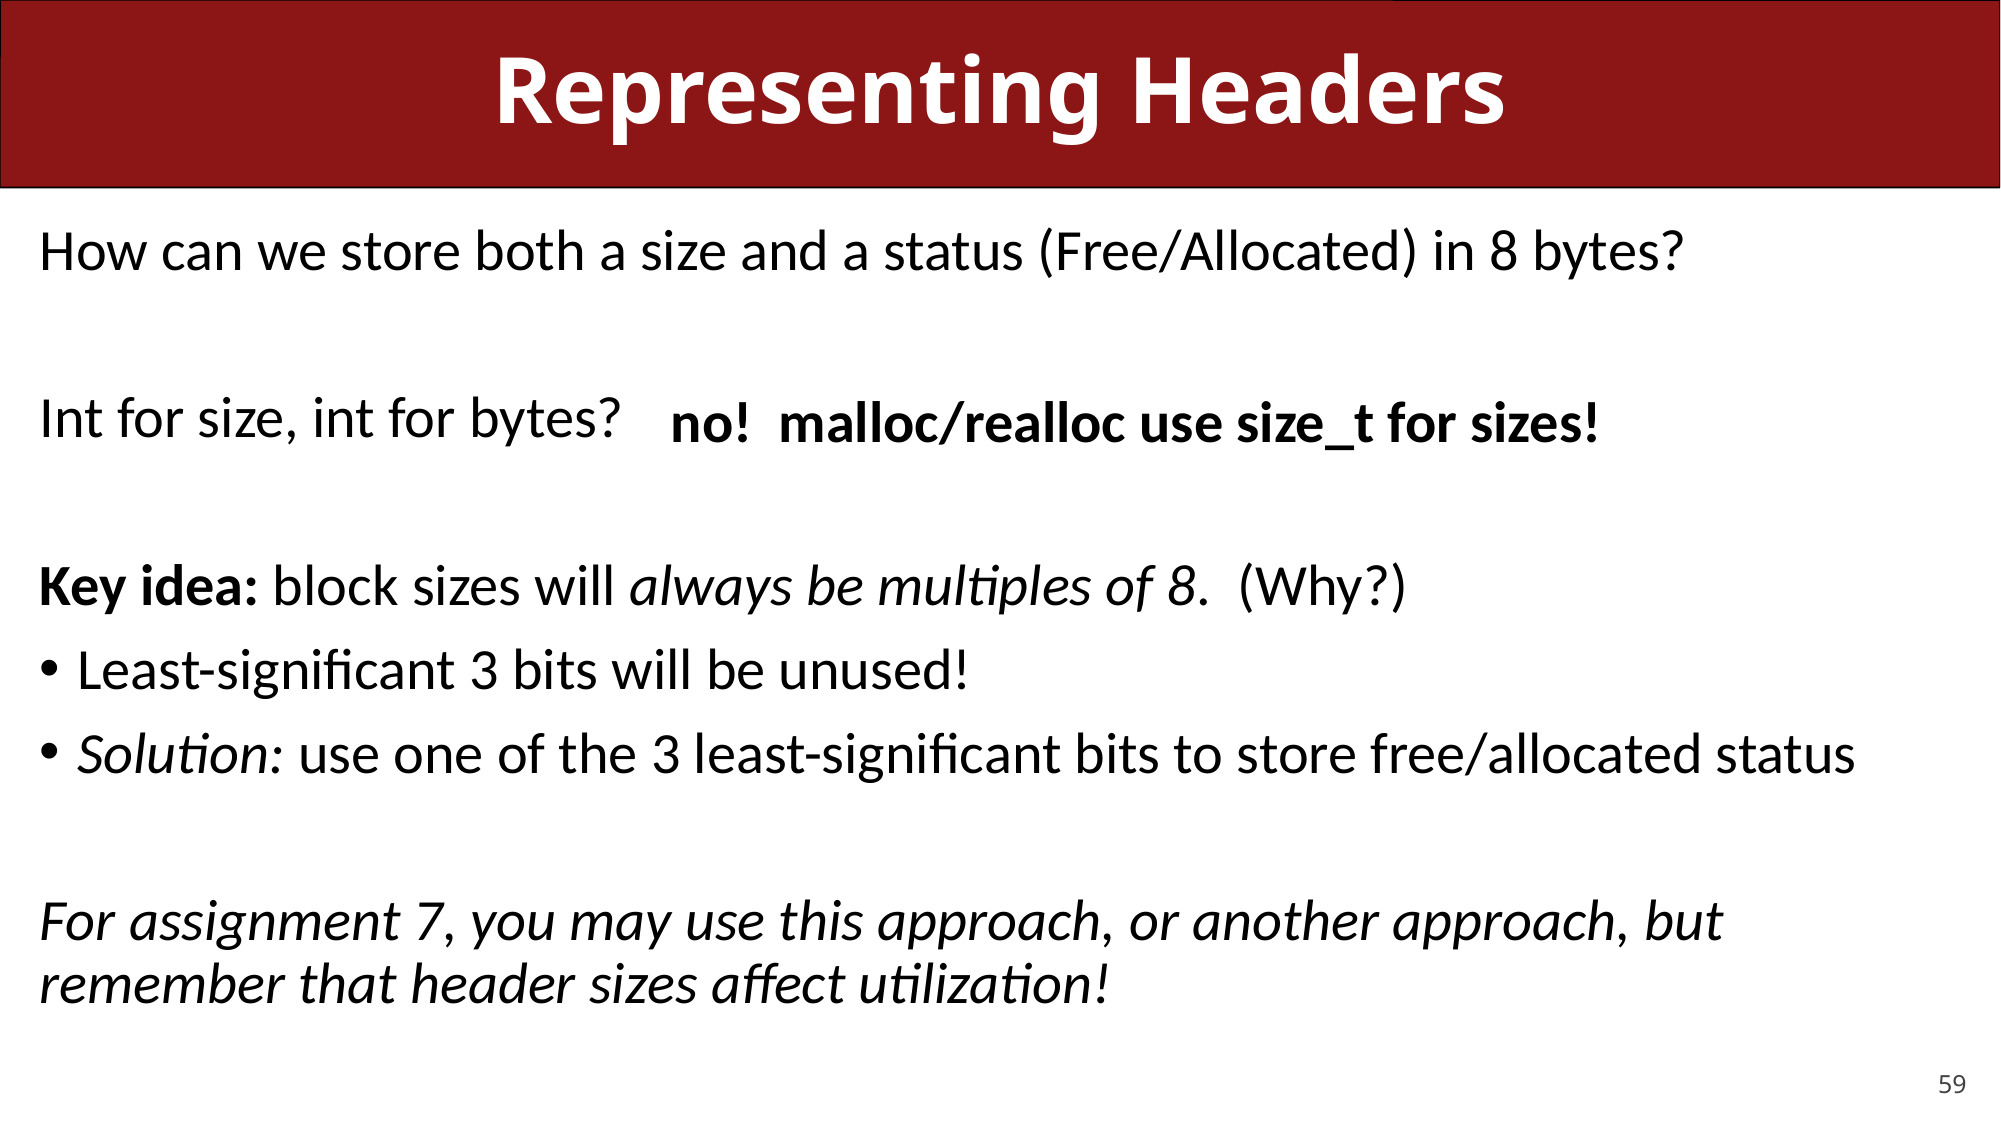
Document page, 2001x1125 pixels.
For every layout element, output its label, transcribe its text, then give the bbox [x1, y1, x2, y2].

text_box no! malloc/realloc use size_t for sizes! [655, 376, 1617, 462]
list How can we store both a size and a status (Free/Allocated) in 8 bytes? Int for size, int for bytes? Key idea: block sizes will always be multiples of 8. (Why?) Least-significant 3 bits will be unused! Solution: use one of the 3 least-significant bits to store free/allocated status For assignment 7, you may use this approach, or another approach, but remember that header sizes affect utilization! [24, 212, 1963, 1088]
title Representing Headers [75, 0, 1925, 188]
